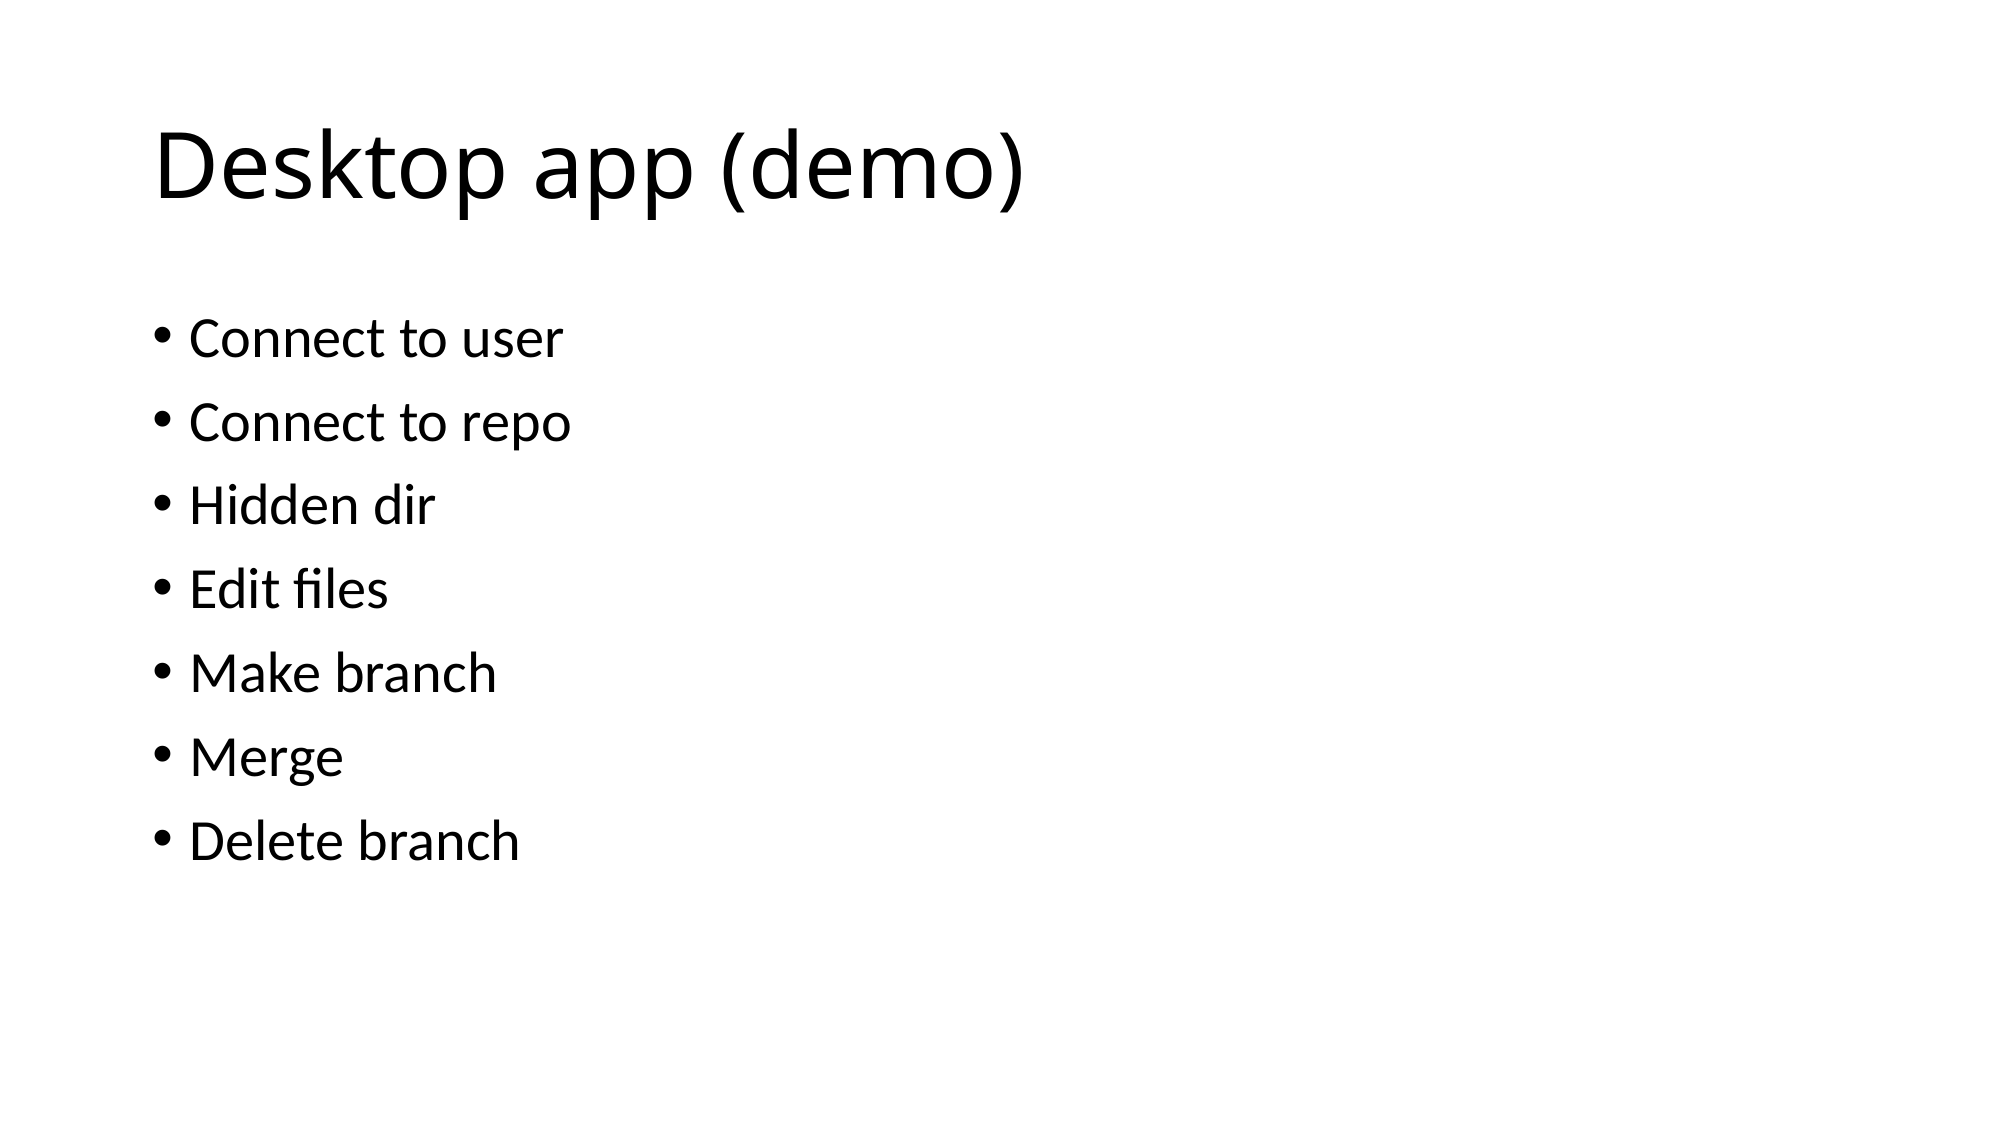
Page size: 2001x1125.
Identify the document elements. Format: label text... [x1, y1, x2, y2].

list Connect to user Connect to repo Hidden dir Edit files Make branch Merge Delete branch [137, 299, 1863, 1014]
title Desktop app (demo) [137, 59, 1863, 278]
